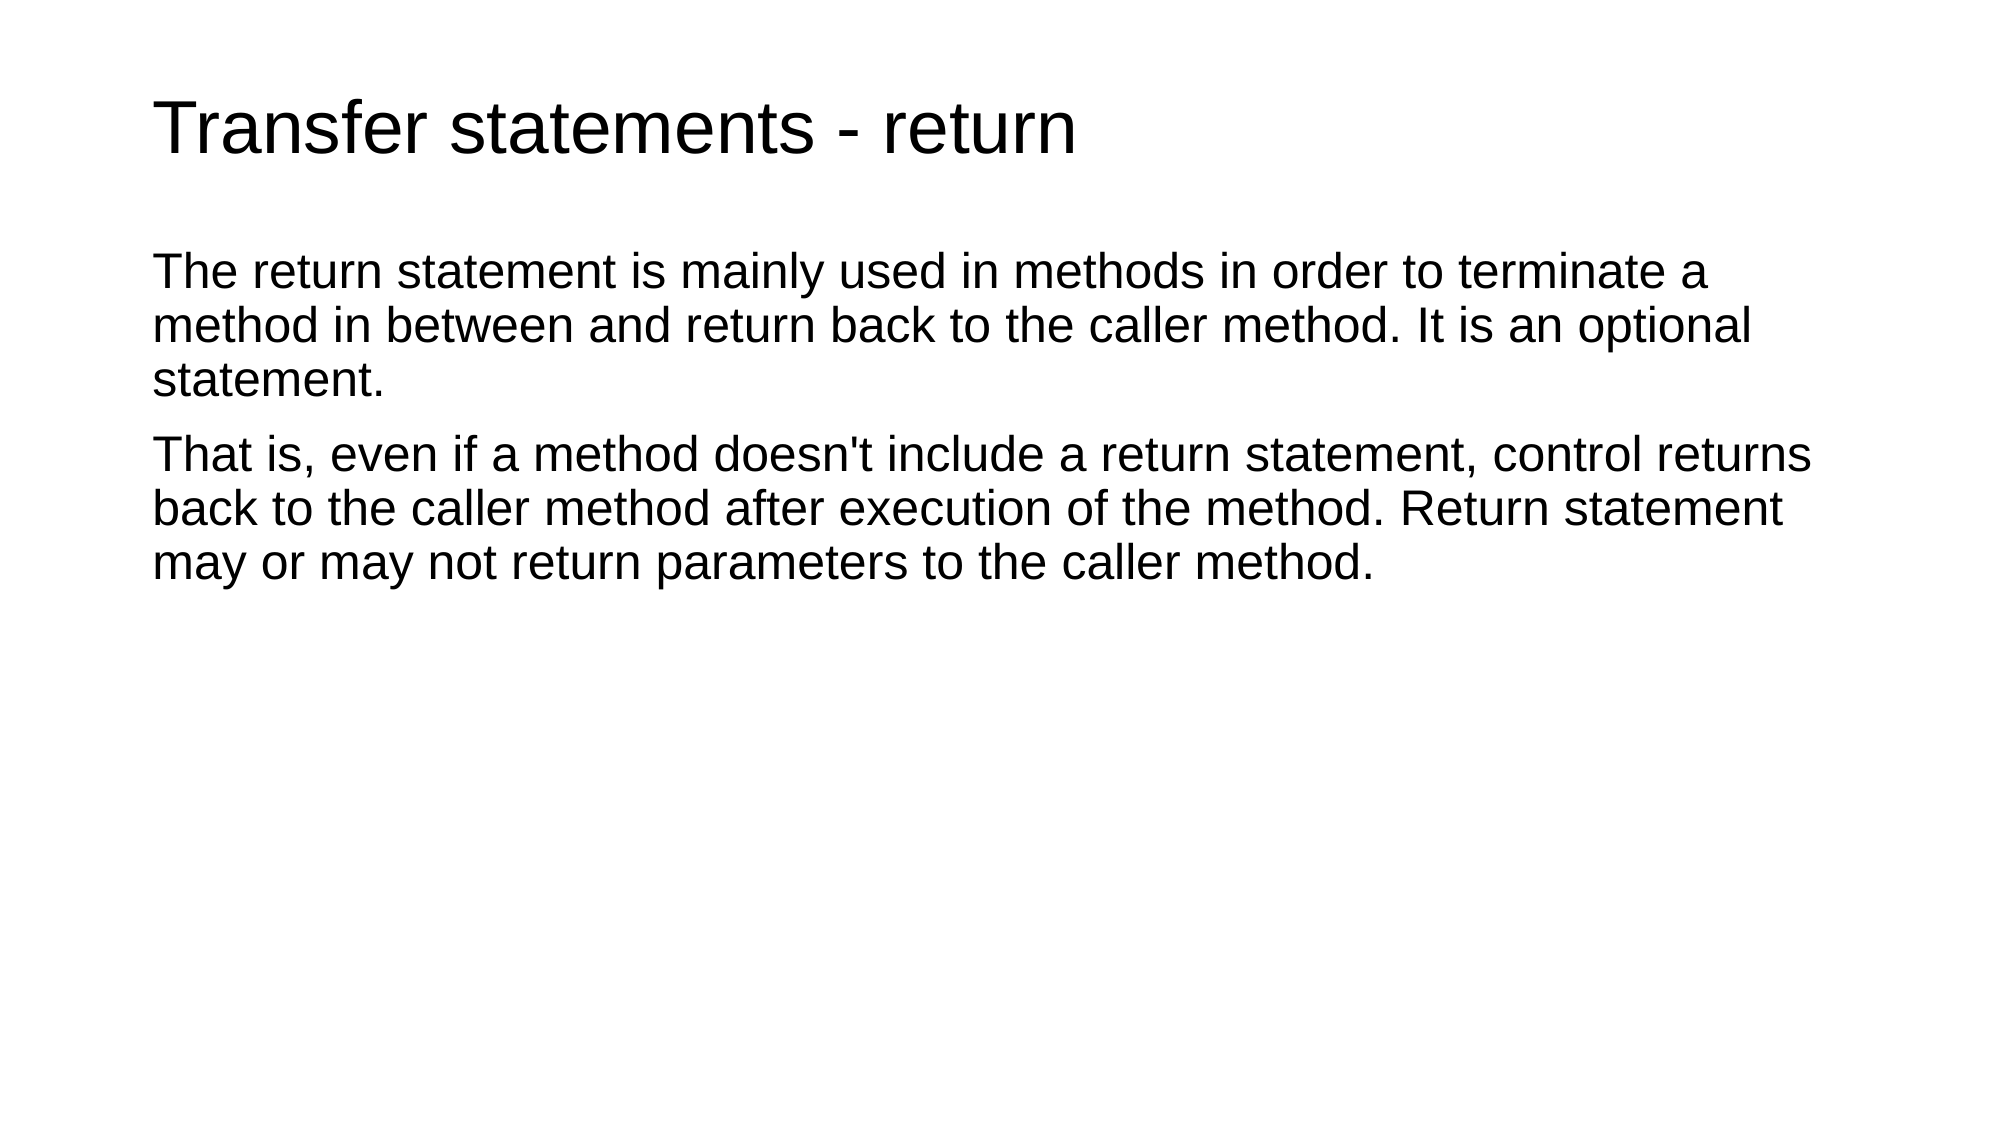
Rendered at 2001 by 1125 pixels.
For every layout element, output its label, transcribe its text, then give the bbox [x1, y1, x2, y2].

title Transfer statements - return [137, 20, 1863, 238]
list The return statement is mainly used in methods in order to terminate a method in between and return back to the caller method. It is an optional statement. That is, even if a method doesn't include a return statement, control returns back to the caller method after execution of the method. Return statement may or may not return parameters to the caller method. [137, 238, 1863, 1050]
